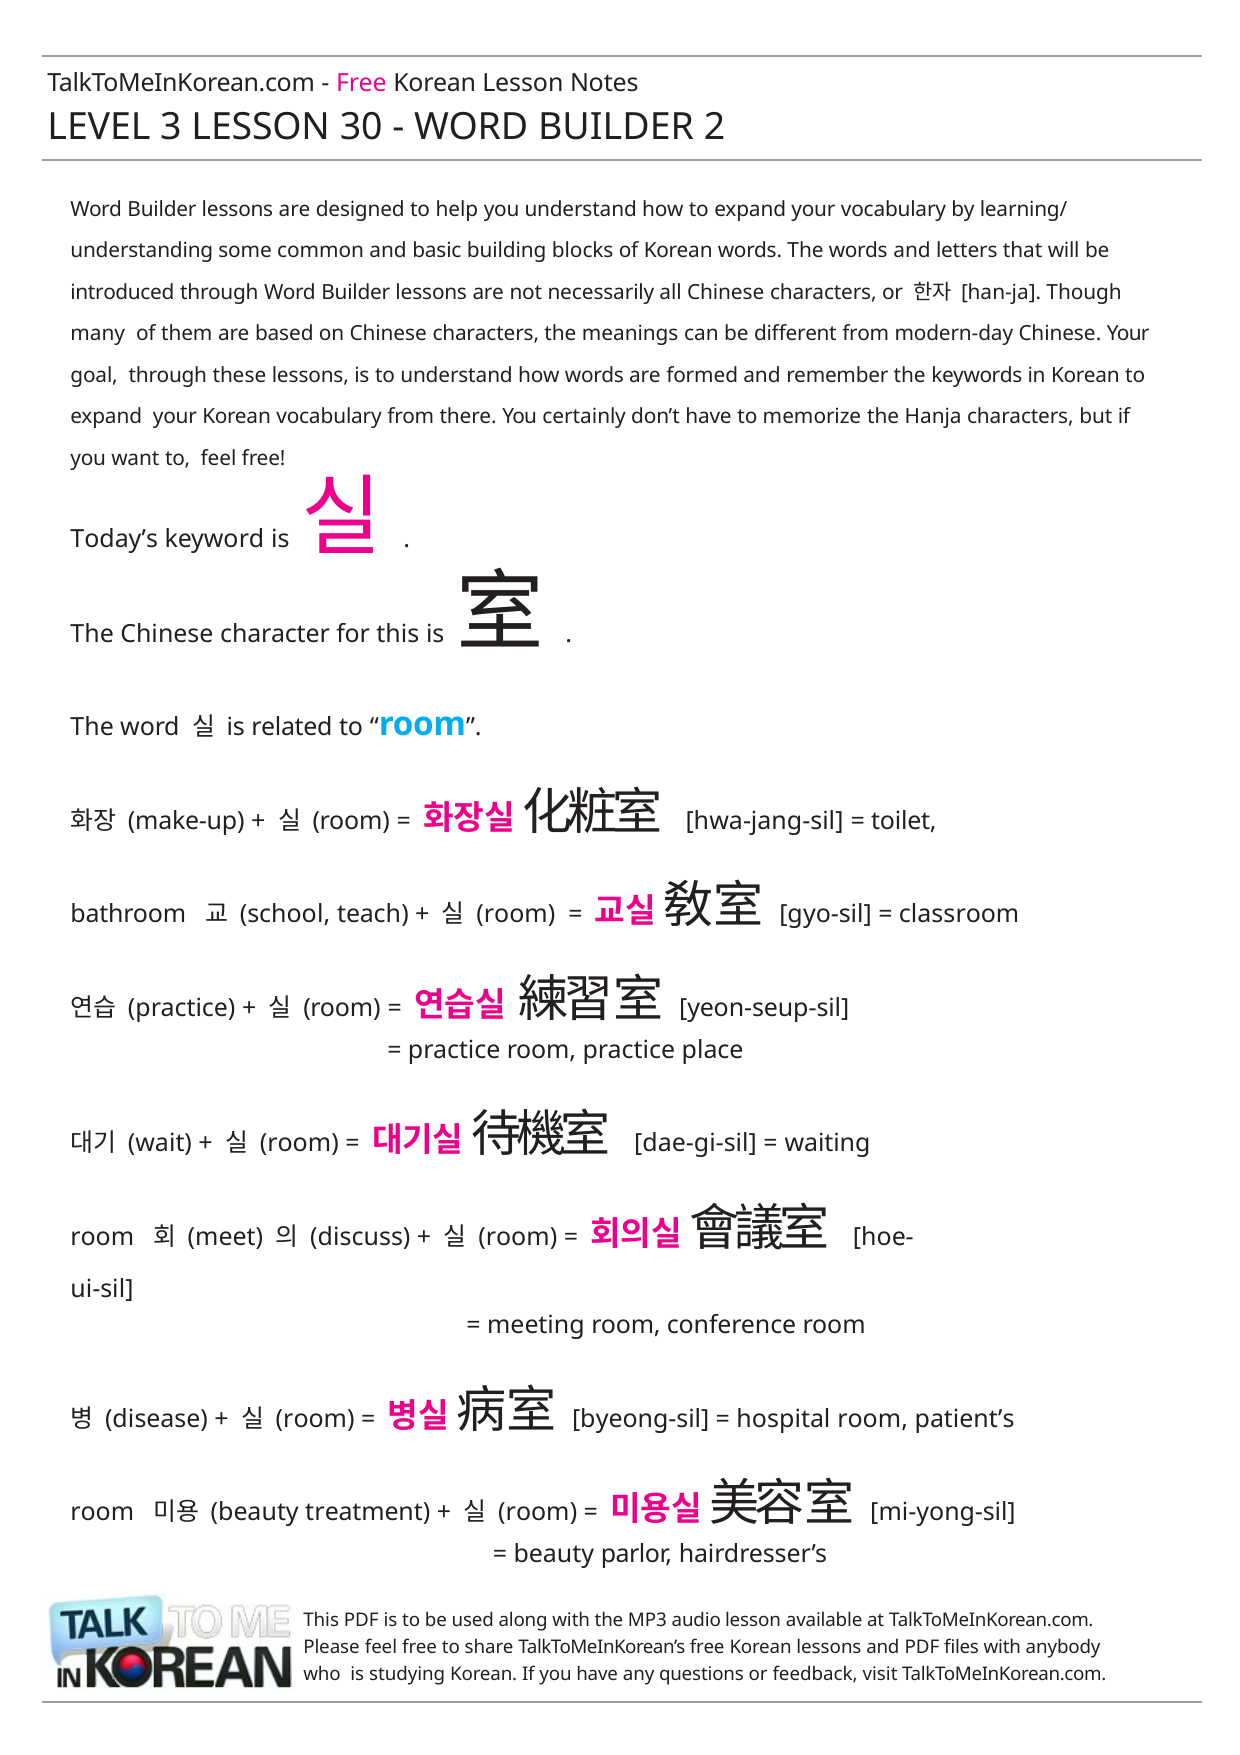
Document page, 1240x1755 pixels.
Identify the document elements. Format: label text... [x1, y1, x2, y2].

picture [46, 1593, 293, 1691]
text_box TalkToMeInKorean.com - Free Korean Lesson Notes LEVEL 3 LESSON 30 - WORD BUILDER 2 Word Builder lessons are designed to help you understand how to expand your vocabulary by learning/ understanding some common and basic building blocks of Korean words. The words and letters that will be introduced through Word Builder lessons are not necessarily all Chinese characters, or 한자 [han-ja]. Though many of them are based on Chinese characters, the meanings can be different from modern-day Chinese. Your goal, through these lessons, is to understand how words are formed and remember the keywords in Korean to expand your Korean vocabulary from there. You certainly don’t have to memorize the Hanja characters, but if you want to, feel free! Today’s keyword is 실. The Chinese character for this is 室. The word 실 is related to “room”. 화장 (make-up) + 실 (room) = 화장실 化粧室 [hwa-jang-sil] = toilet, bathroom 교 (school, teach) + 실 (room) = 교실 敎室[gyo-sil] = classroom 연습 (practice) + 실 (room) = 연습실 練習室[yeon-seup-sil] = practice room, practice place 대기 (wait) + 실 (room) = 대기실 待機室 [dae-gi-sil] = waiting room 회 (meet) 의 (discuss) + 실 (room) = 회의실 會議室 [hoe-ui-sil] = meeting room, conference room 병 (disease) + 실 (room) = 병실 病室[byeong-sil] = hospital room, patient’s room 미용 (beauty treatment) + 실 (room) = 미용실 美容室[mi-yong-sil] = beauty parlor, hairdresser’s [45, 61, 1172, 1568]
footer This PDF is to be used along with the MP3 audio lesson available at TalkToMeInKorean.com. Please feel free to share TalkToMeInKorean’s free Korean lessons and PDF files with anybody who is studying Korean. If you have any questions or feedback, visit TalkToMeInKorean.com. [301, 1607, 1120, 1755]
